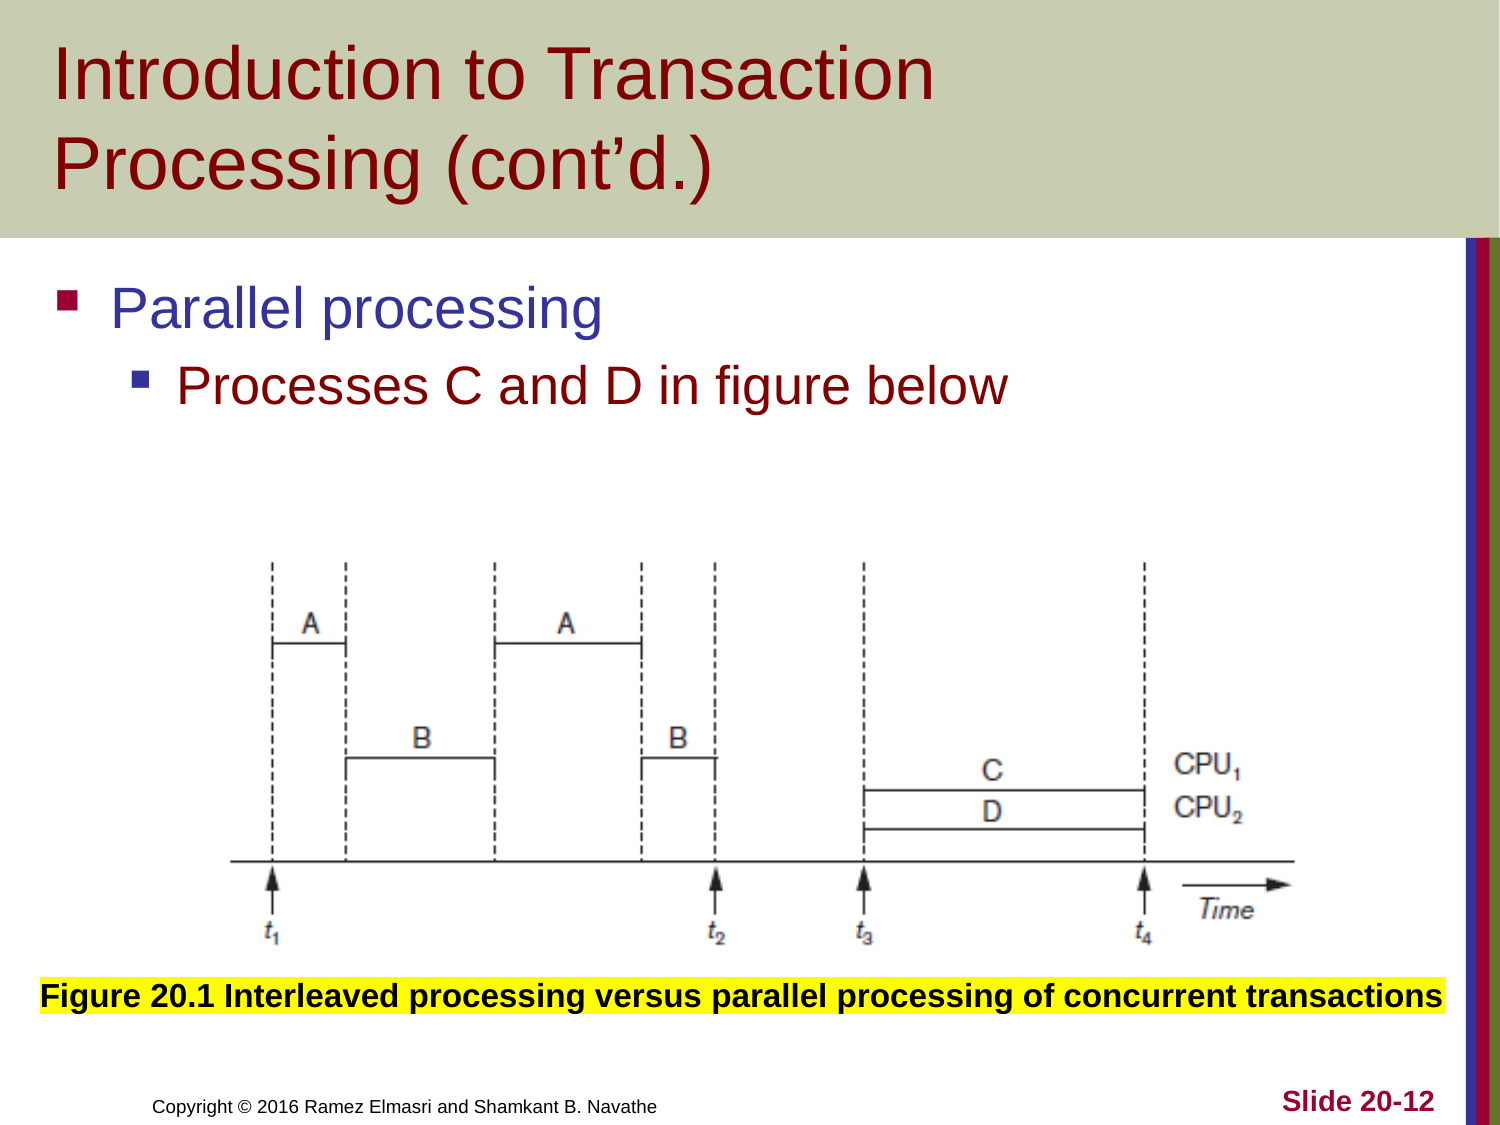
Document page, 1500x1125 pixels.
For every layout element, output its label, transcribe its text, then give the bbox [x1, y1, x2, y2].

list Parallel processing Processes C and D in figure below [39, 262, 1400, 966]
slide_number Slide 20-12 [1137, 1049, 1451, 1125]
picture [205, 537, 1306, 967]
title Introduction to Transaction Processing (cont’d.) [37, 49, 1317, 213]
text_box Figure 20.1 Interleaved processing versus parallel processing of concurrent transactions [24, 966, 1500, 1022]
